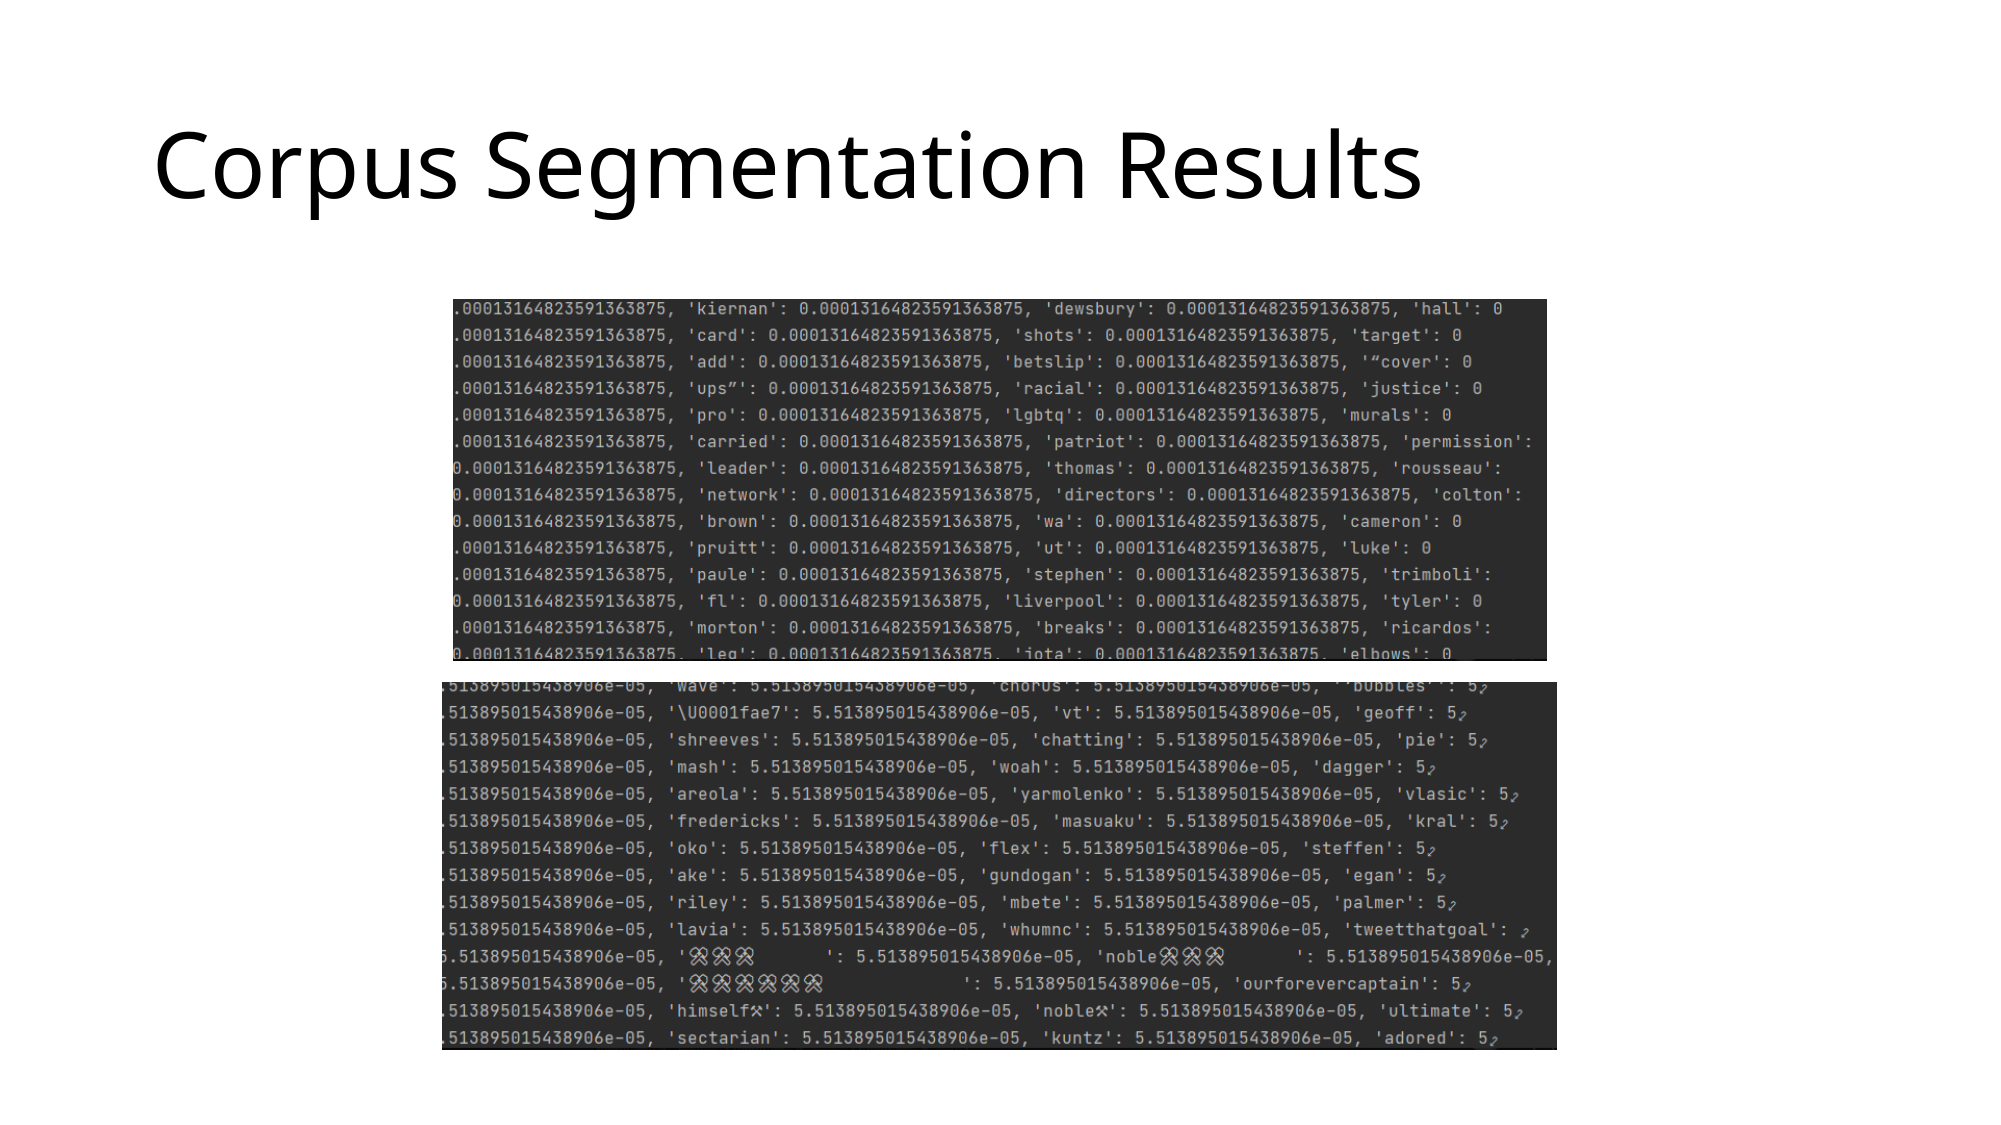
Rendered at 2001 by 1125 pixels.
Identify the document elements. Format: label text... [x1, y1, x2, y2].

title Corpus Segmentation Results [137, 59, 1863, 278]
picture [453, 299, 1547, 661]
picture [442, 682, 1557, 1050]
